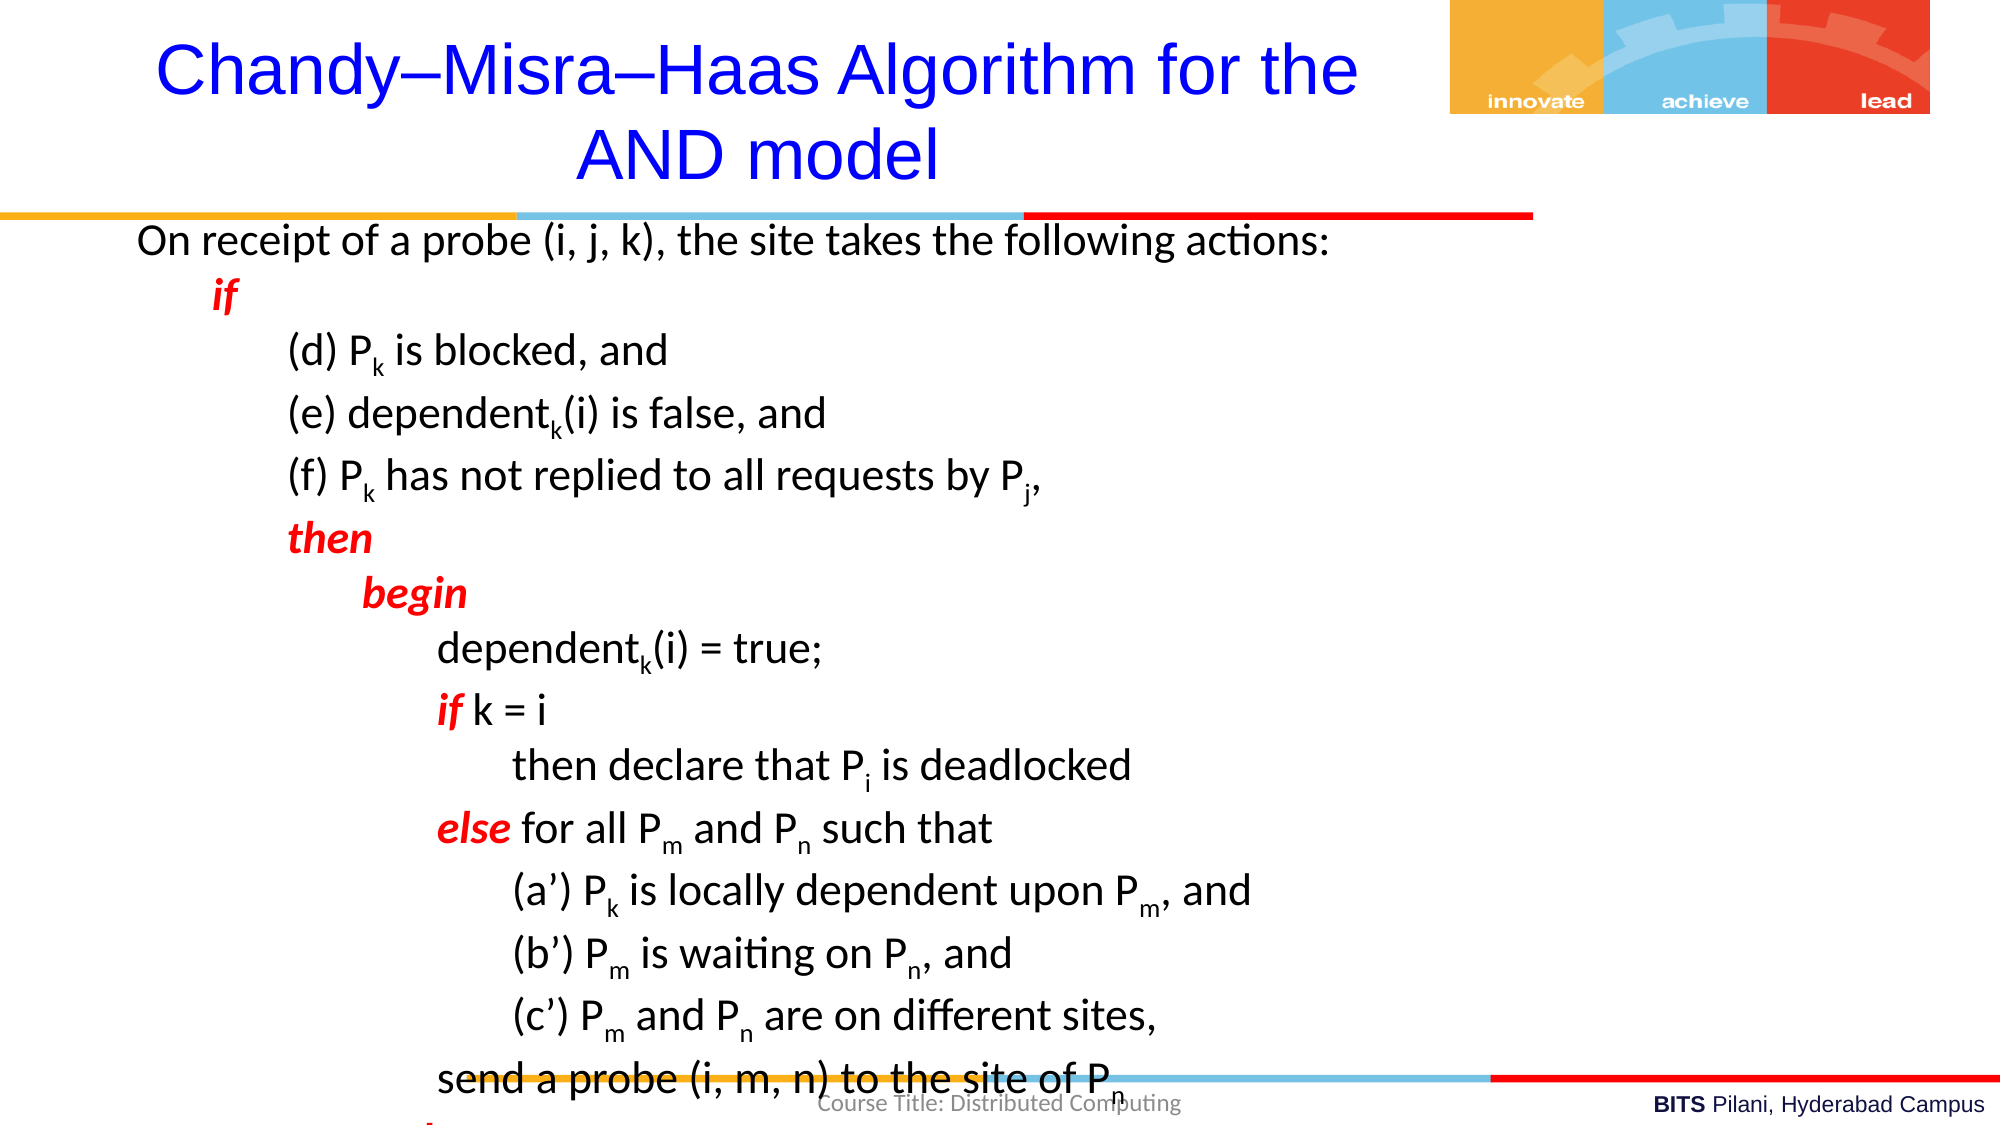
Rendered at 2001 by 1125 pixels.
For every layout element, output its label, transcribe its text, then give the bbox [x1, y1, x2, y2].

text_box On receipt of a probe (i, j, k), the site takes the following actions: if (d) Pk is blocked, and (e) dependentk(i) is false, and (f) Pk has not replied to all requests by Pj, then begin dependentk(i) = true; if k = i then declare that Pi is deadlocked else for all Pm and Pn such that (a’) Pk is locally dependent upon Pm, and (b’) Pm is waiting on Pn, and (c’) Pm and Pn are on different sites, send a probe (i, m, n) to the site of Pn end [122, 202, 1932, 1125]
picture [1449, 0, 1930, 114]
list Chandy–Misra–Haas Algorithm for the AND model [66, 14, 1450, 203]
